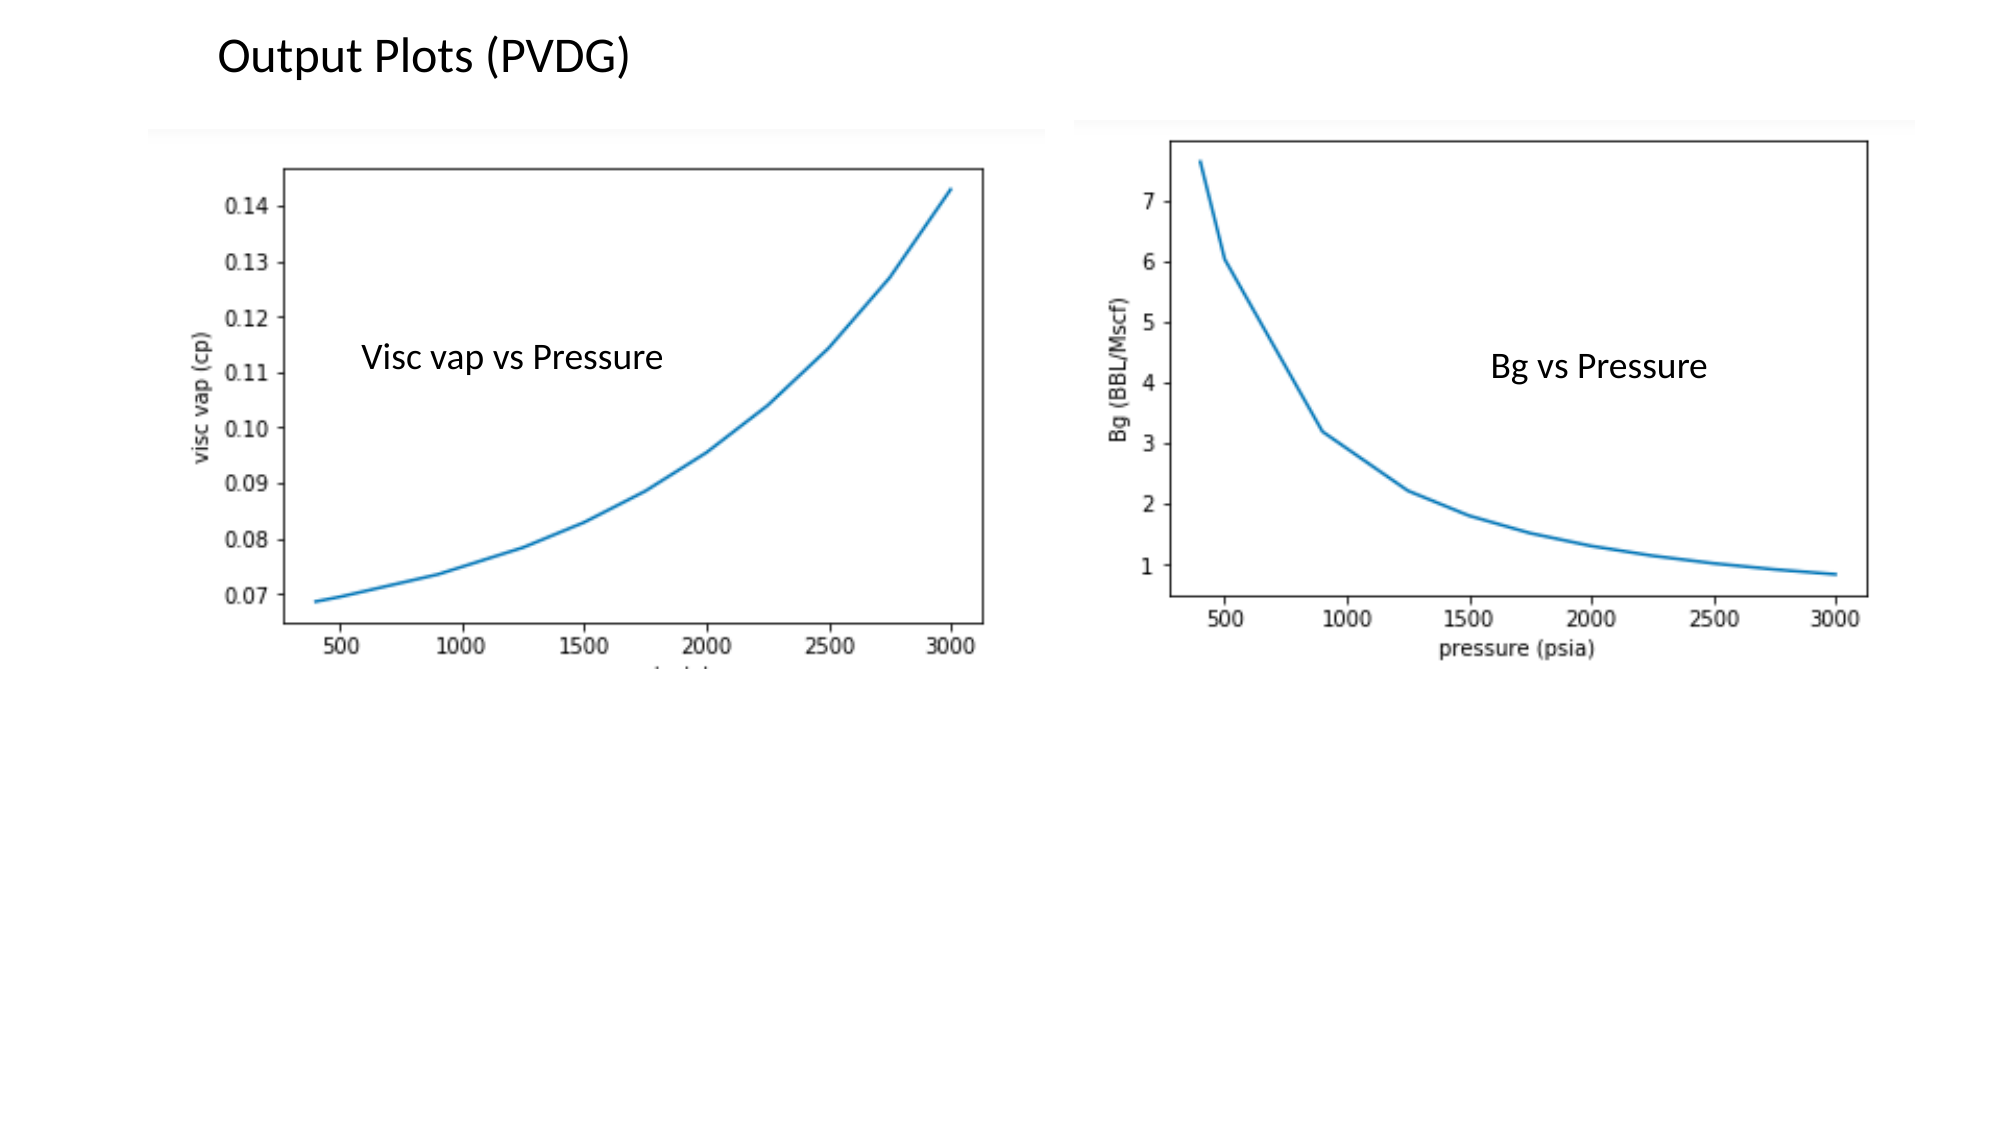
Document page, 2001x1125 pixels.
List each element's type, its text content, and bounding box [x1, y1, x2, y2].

text_box Output Plots (PVDG) [202, 14, 647, 90]
picture [1074, 120, 1915, 669]
picture [148, 129, 1045, 669]
